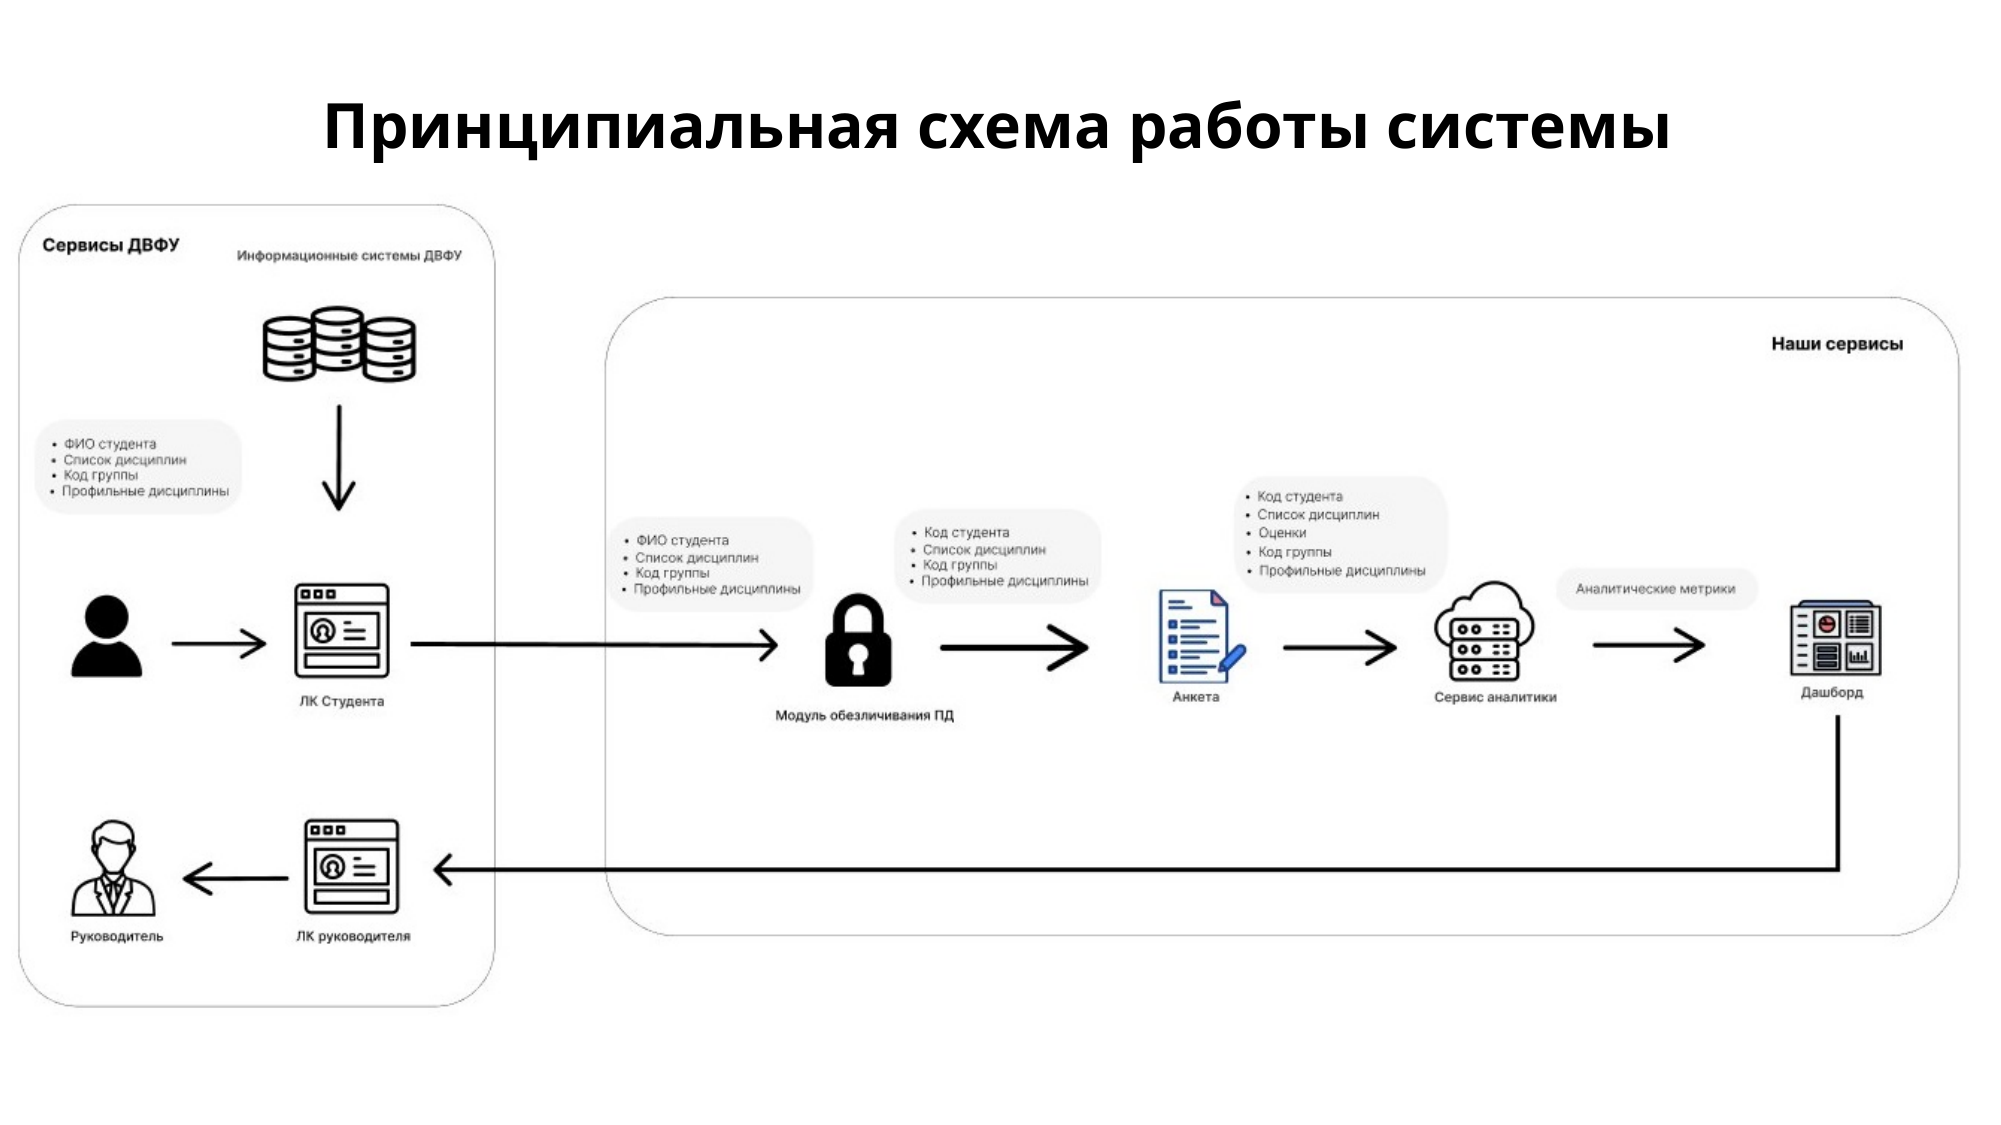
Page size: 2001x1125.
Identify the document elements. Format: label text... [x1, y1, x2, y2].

picture [11, 182, 1976, 1017]
title Принципиальная схема работы системы [83, 74, 1914, 179]
